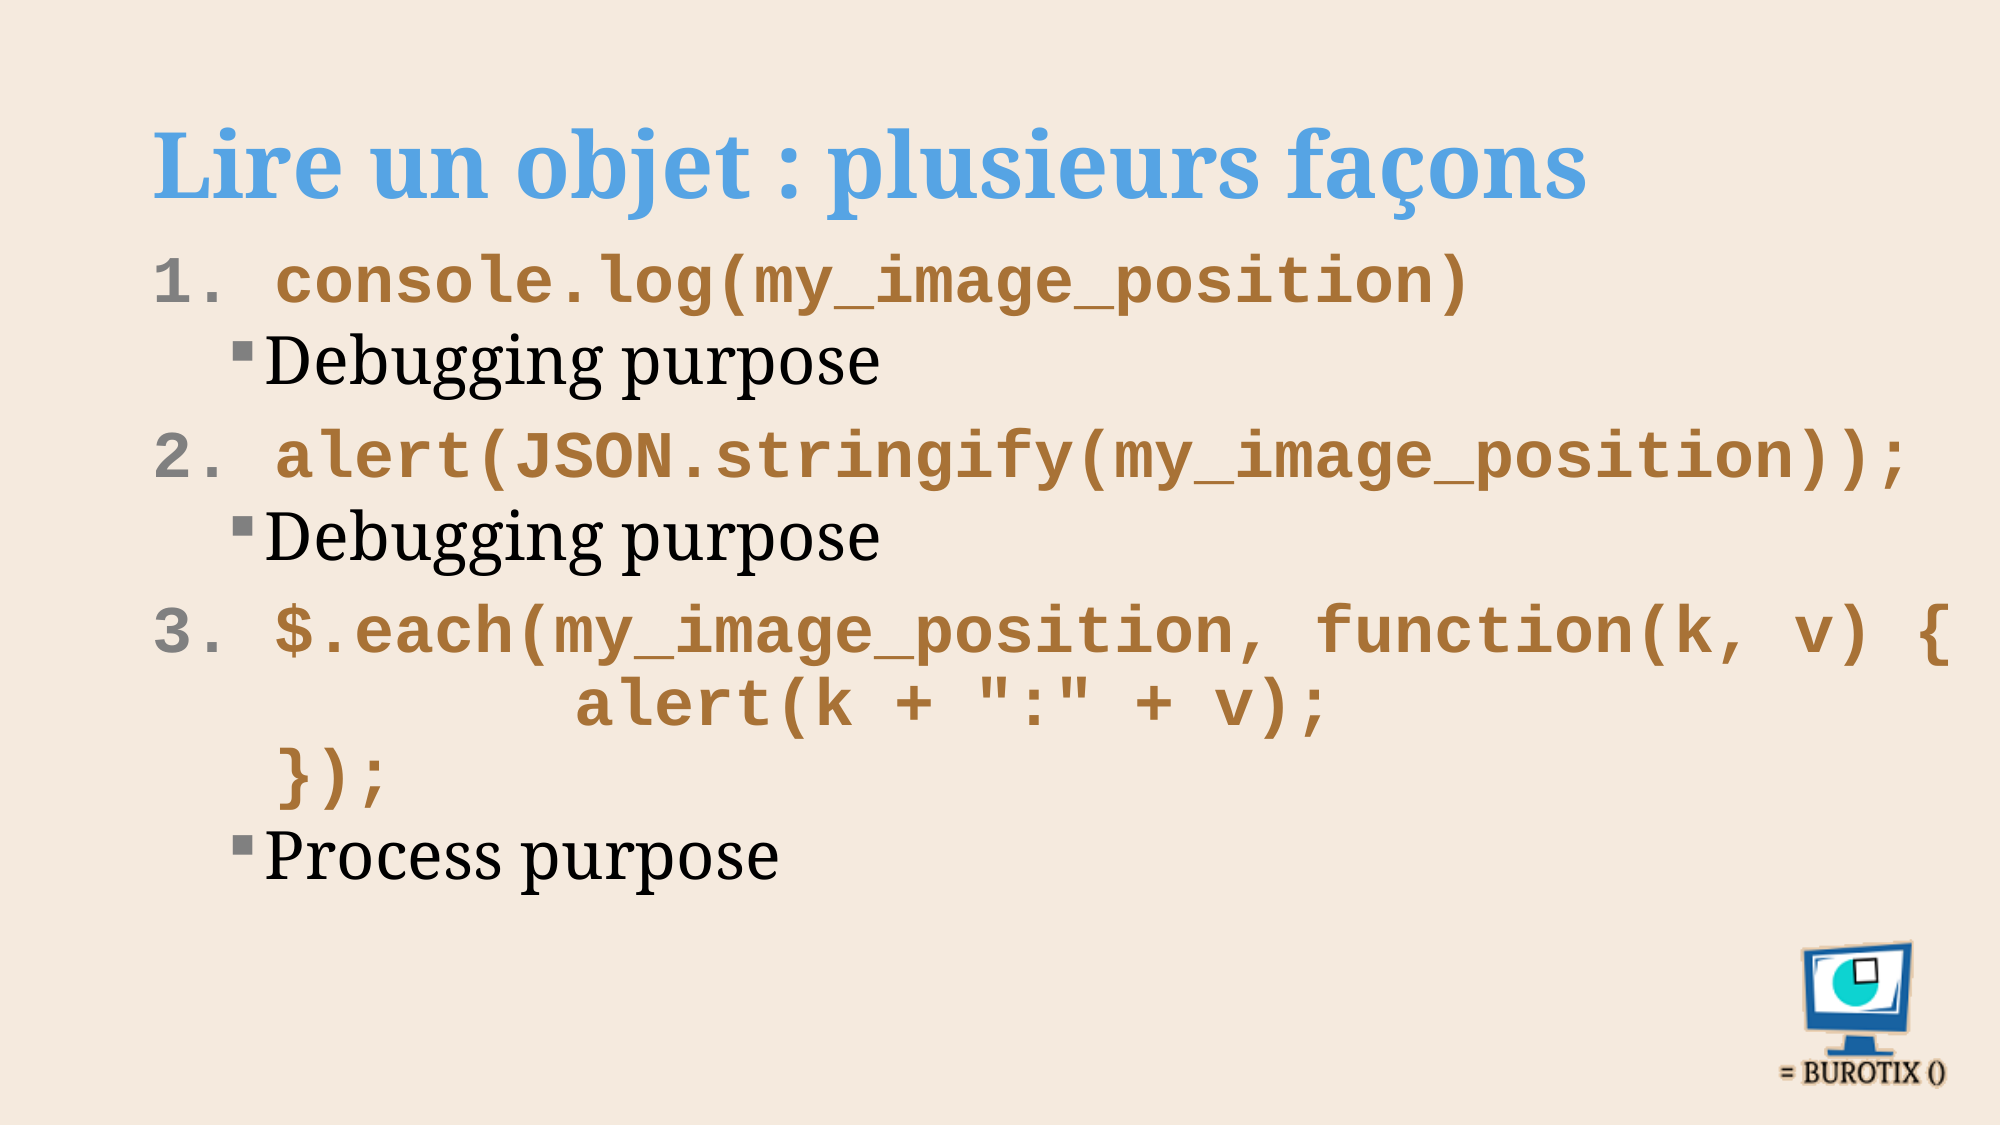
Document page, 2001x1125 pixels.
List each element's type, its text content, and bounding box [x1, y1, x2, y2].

list console.log(my_image_position) Debugging purpose alert(JSON.stringify(my_image_position)); Debugging purpose $.each(my_image_position, function(k, v) { alert(k + ":" + v); }); Process purpose [137, 237, 1981, 1014]
picture [1776, 1014, 1949, 1089]
title Lire un objet : plusieurs façons [137, 59, 1863, 237]
